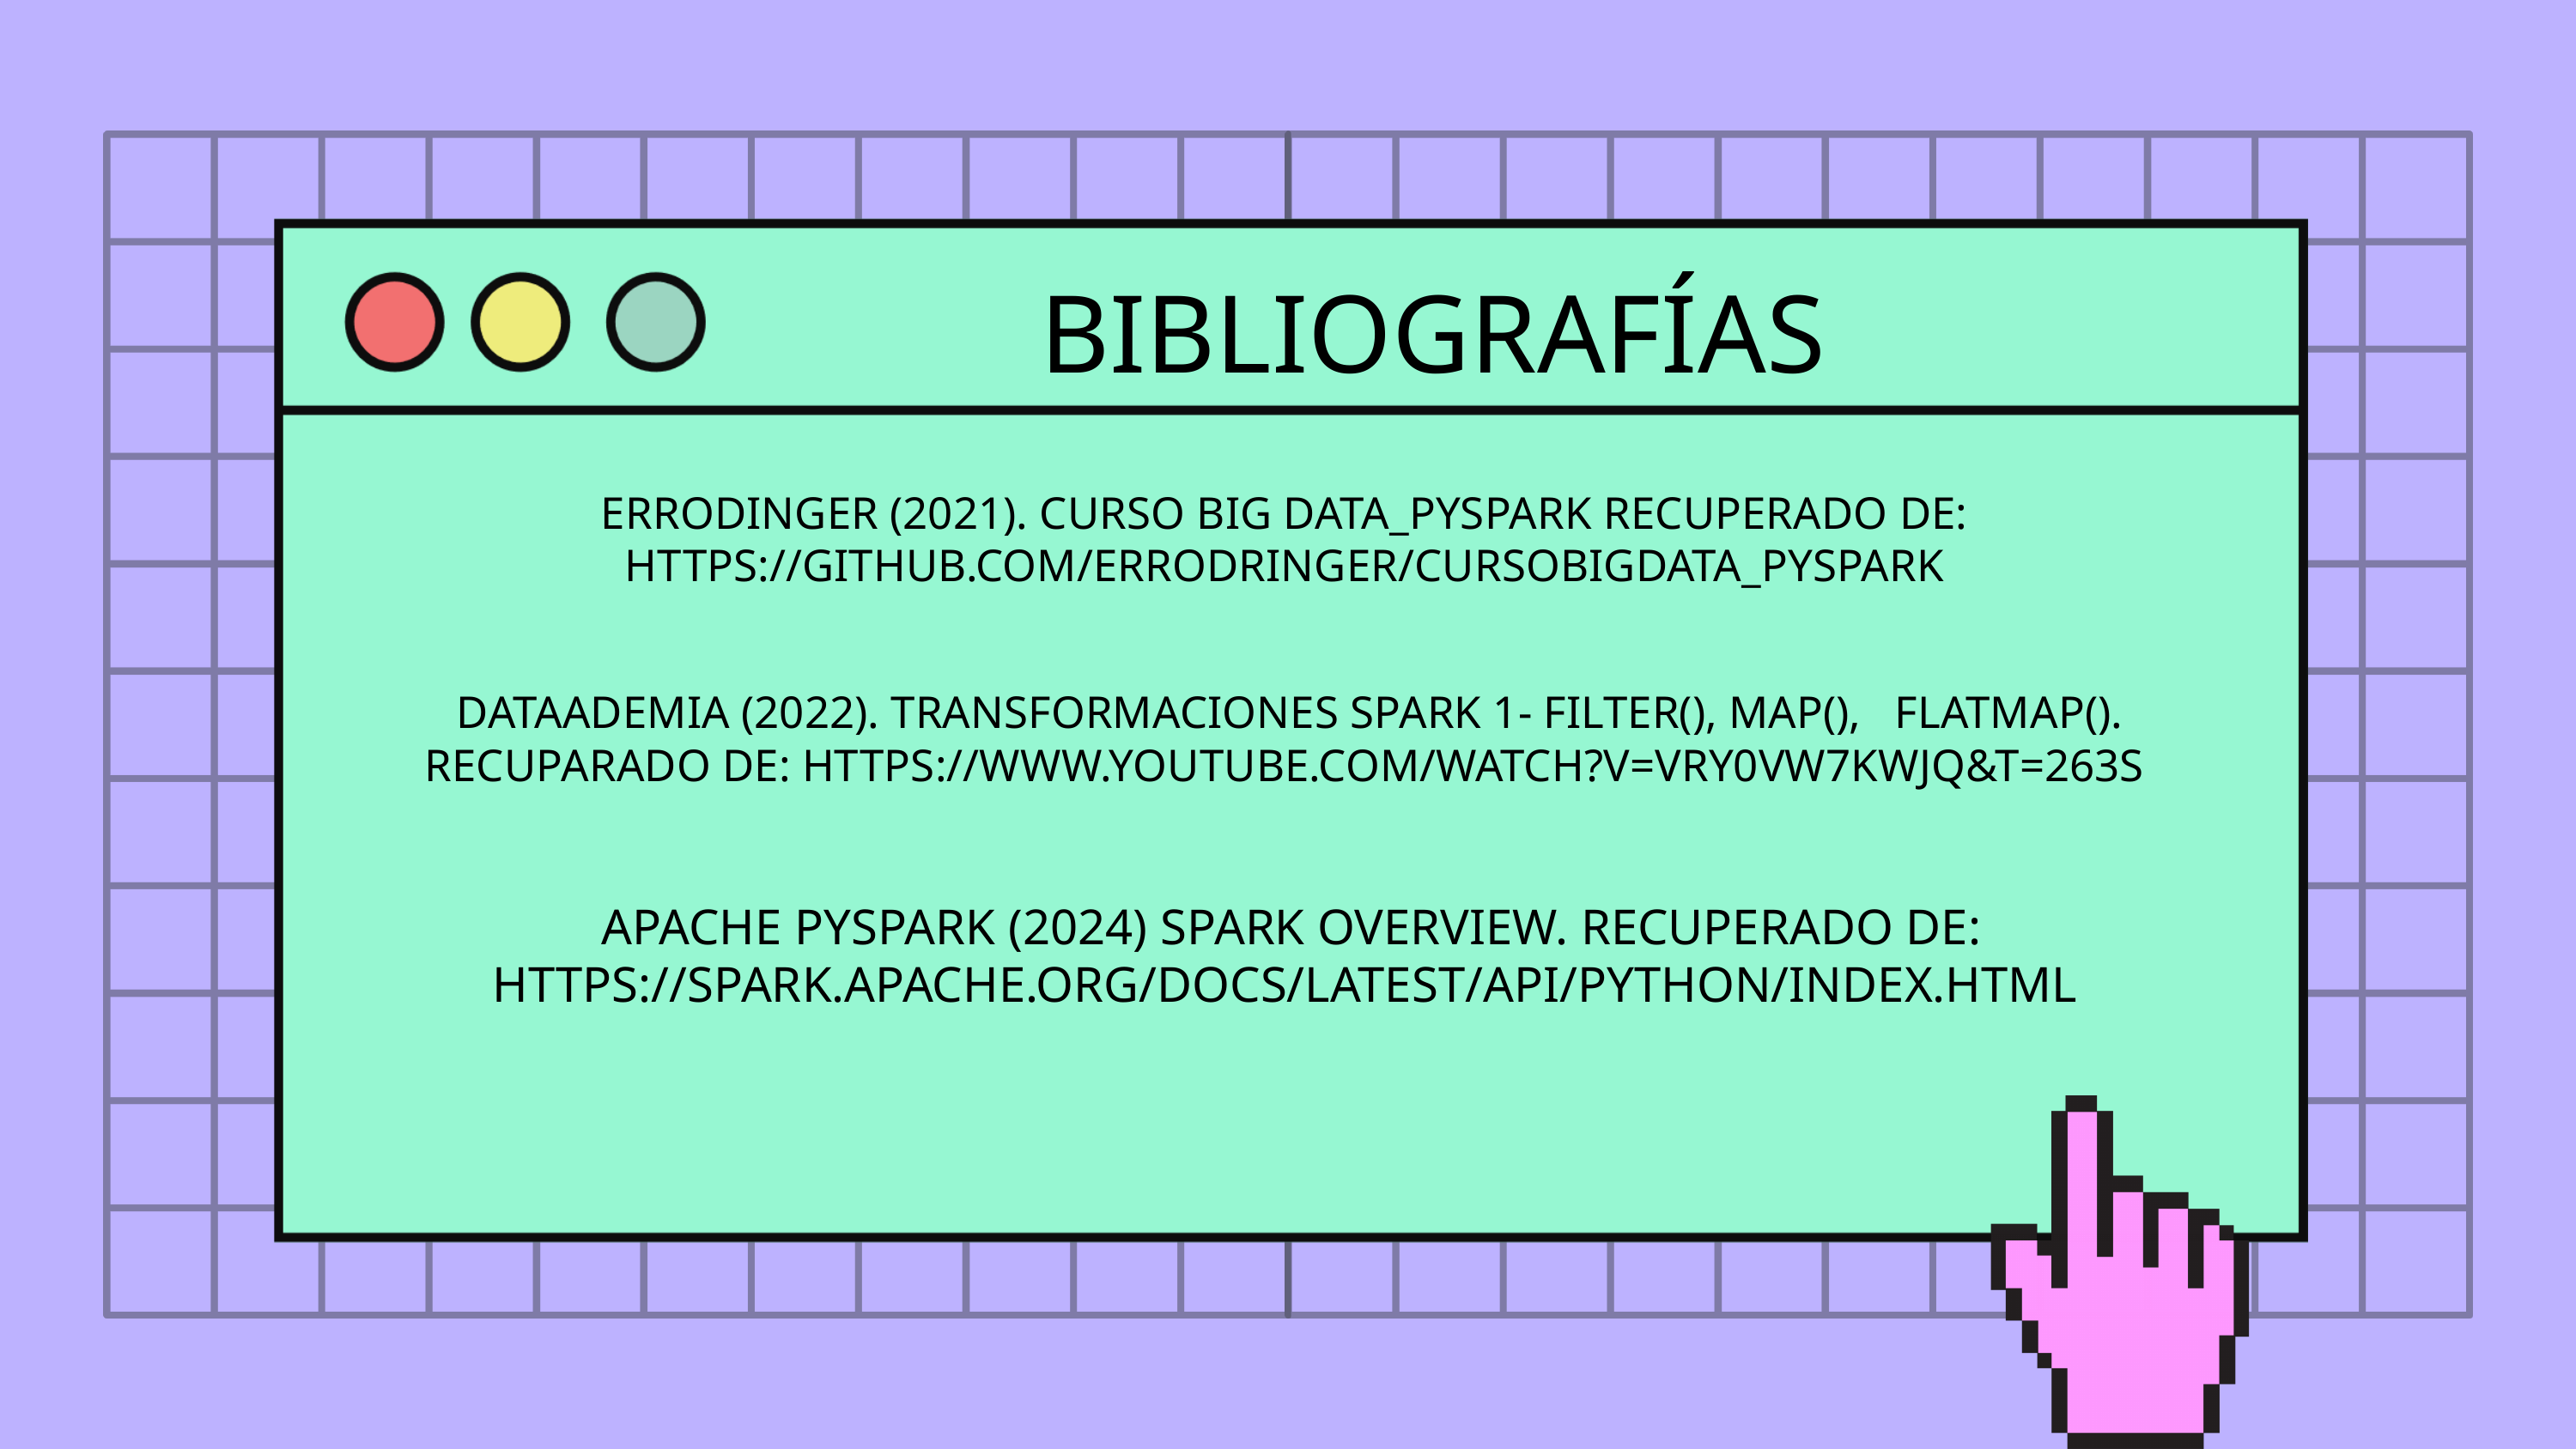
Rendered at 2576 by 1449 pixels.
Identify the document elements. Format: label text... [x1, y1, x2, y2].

text_box DATAADEMIA (2022). TRANSFORMACIONES SPARK 1- FILTER(), MAP(), FLATMAP(). RECUPARADO DE: HTTPS://WWW.YOUTUBE.COM/WATCH?V=VRY0VW7KWJQ&T=263S [351, 684, 2231, 791]
text_box ERRODINGER (2021). CURSO BIG DATA_PYSPARK RECUPERADO DE: HTTPS://GITHUB.COM/ERRODRINGER/CURSOBIGDATA_PYSPARK [351, 484, 2231, 591]
text_box [103, 130, 1291, 1319]
text_box [1291, 130, 2473, 1319]
text_box [1990, 1095, 2250, 1449]
text_box [274, 218, 2309, 1243]
text_box BIBLIOGRAFÍAS [647, 244, 2220, 395]
text_box APACHE PYSPARK (2024) SPARK OVERVIEW. RECUPERADO DE: HTTPS://SPARK.APACHE.ORG/DOCS/LATEST/API/PYTHON/INDEX.HTML [313, 895, 2269, 1012]
